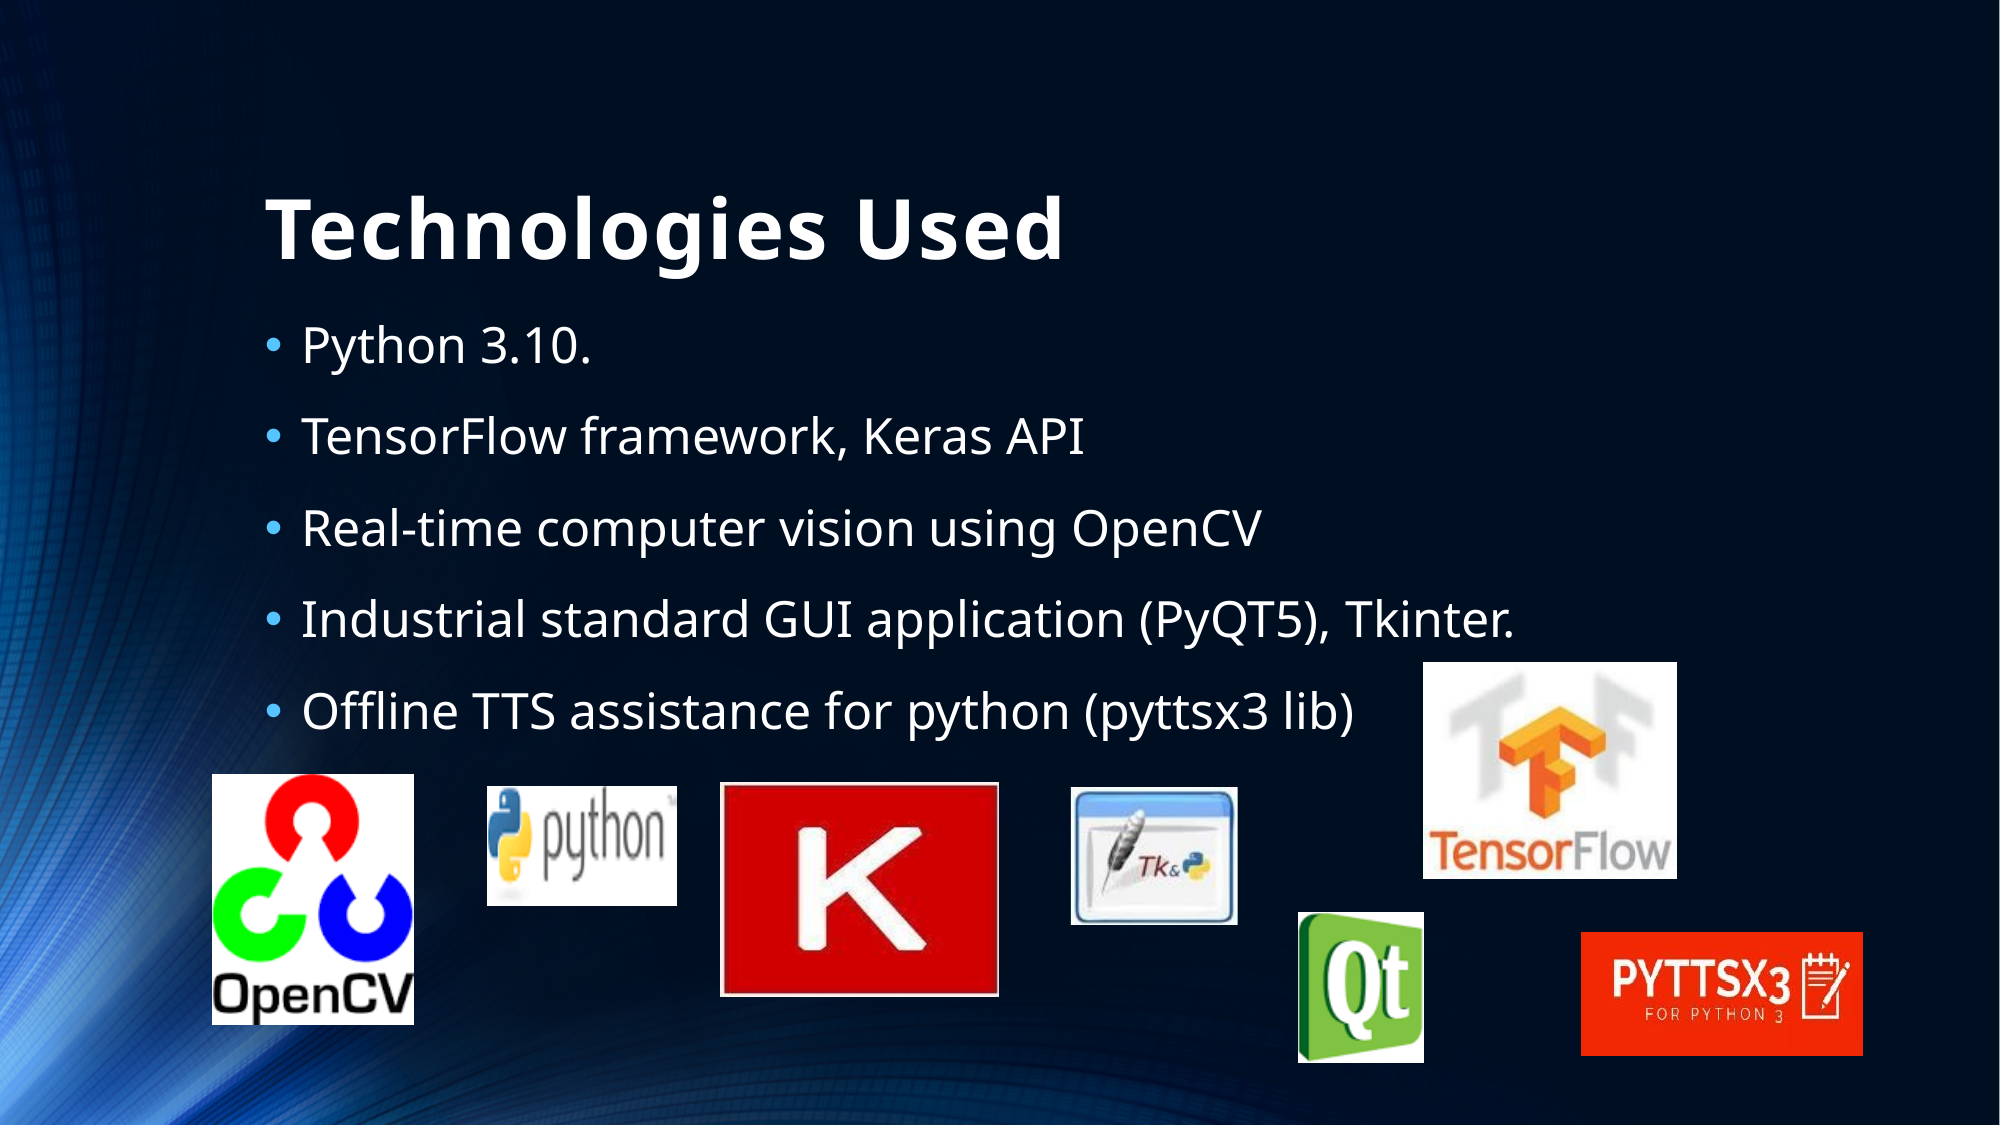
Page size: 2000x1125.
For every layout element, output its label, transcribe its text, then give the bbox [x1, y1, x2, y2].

title Technologies Used [249, 62, 1750, 288]
picture [0, 0, 2000, 1125]
list Python 3.10. TensorFlow framework, Keras API Real-time computer vision using OpenCV Industrial standard GUI application (PyQT5), Tkinter. Offline TTS assistance for python (pyttsx3 lib) [249, 312, 1749, 988]
